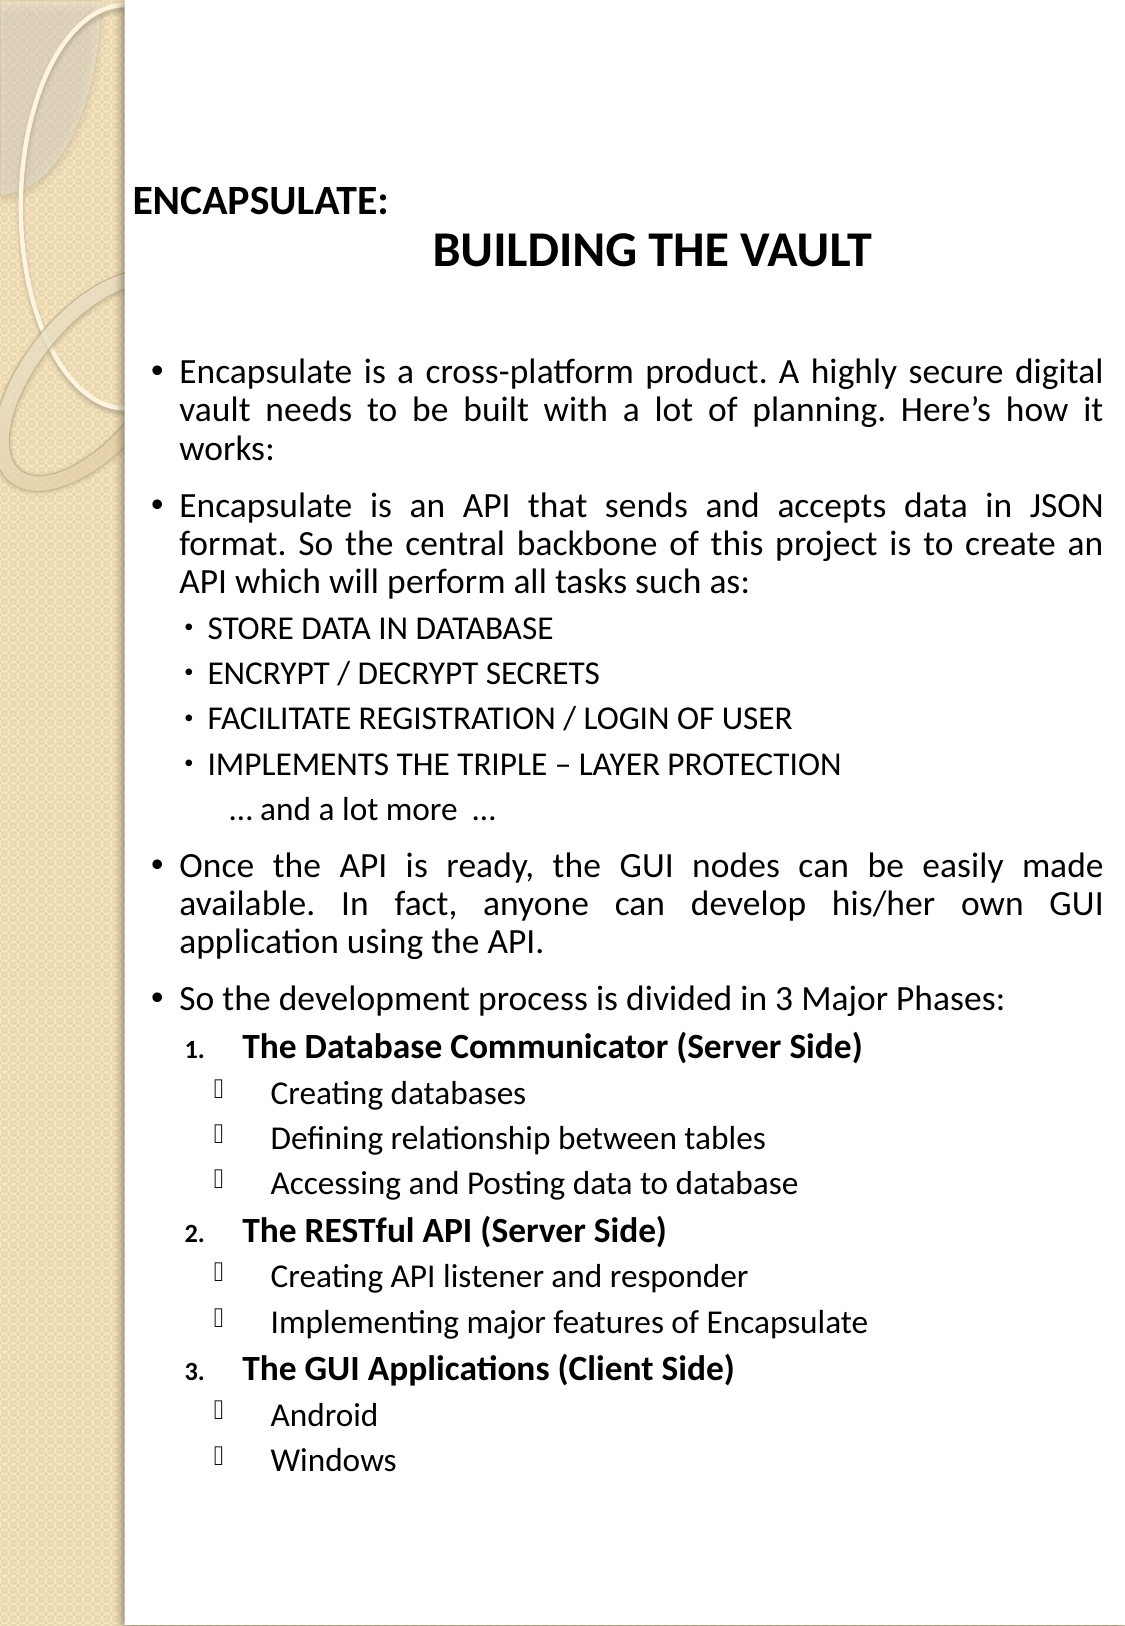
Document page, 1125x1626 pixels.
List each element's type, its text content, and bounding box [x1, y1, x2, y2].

title ENCAPSULATE: BUILDING THE VAULT [112, 65, 1069, 288]
list Encapsulate is a cross-platform product. A highly secure digital vault needs to be built with a lot of planning. Here’s how it works: Encapsulate is an API that sends and accepts data in JSON format. So the central backbone of this project is to create an API which will perform all tasks such as: STORE DATA IN DATABASE ENCRYPT / DECRYPT SECRETS FACILITATE REGISTRATION / LOGIN OF USER IMPLEMENTS THE TRIPLE – LAYER PROTECTION … and a lot more … Once the API is ready, the GUI nodes can be easily made available. In fact, anyone can develop his/her own GUI application using the API. So the development process is divided in 3 Major Phases: The Database Communicator (Server Side) Creating databases Defining relationship between tables Accessing and Posting data to database The RESTful API (Server Side) Creating API listener and responder Implementing major features of Encapsulate The GUI Applications (Client Side) Android Windows [131, 343, 1125, 1550]
